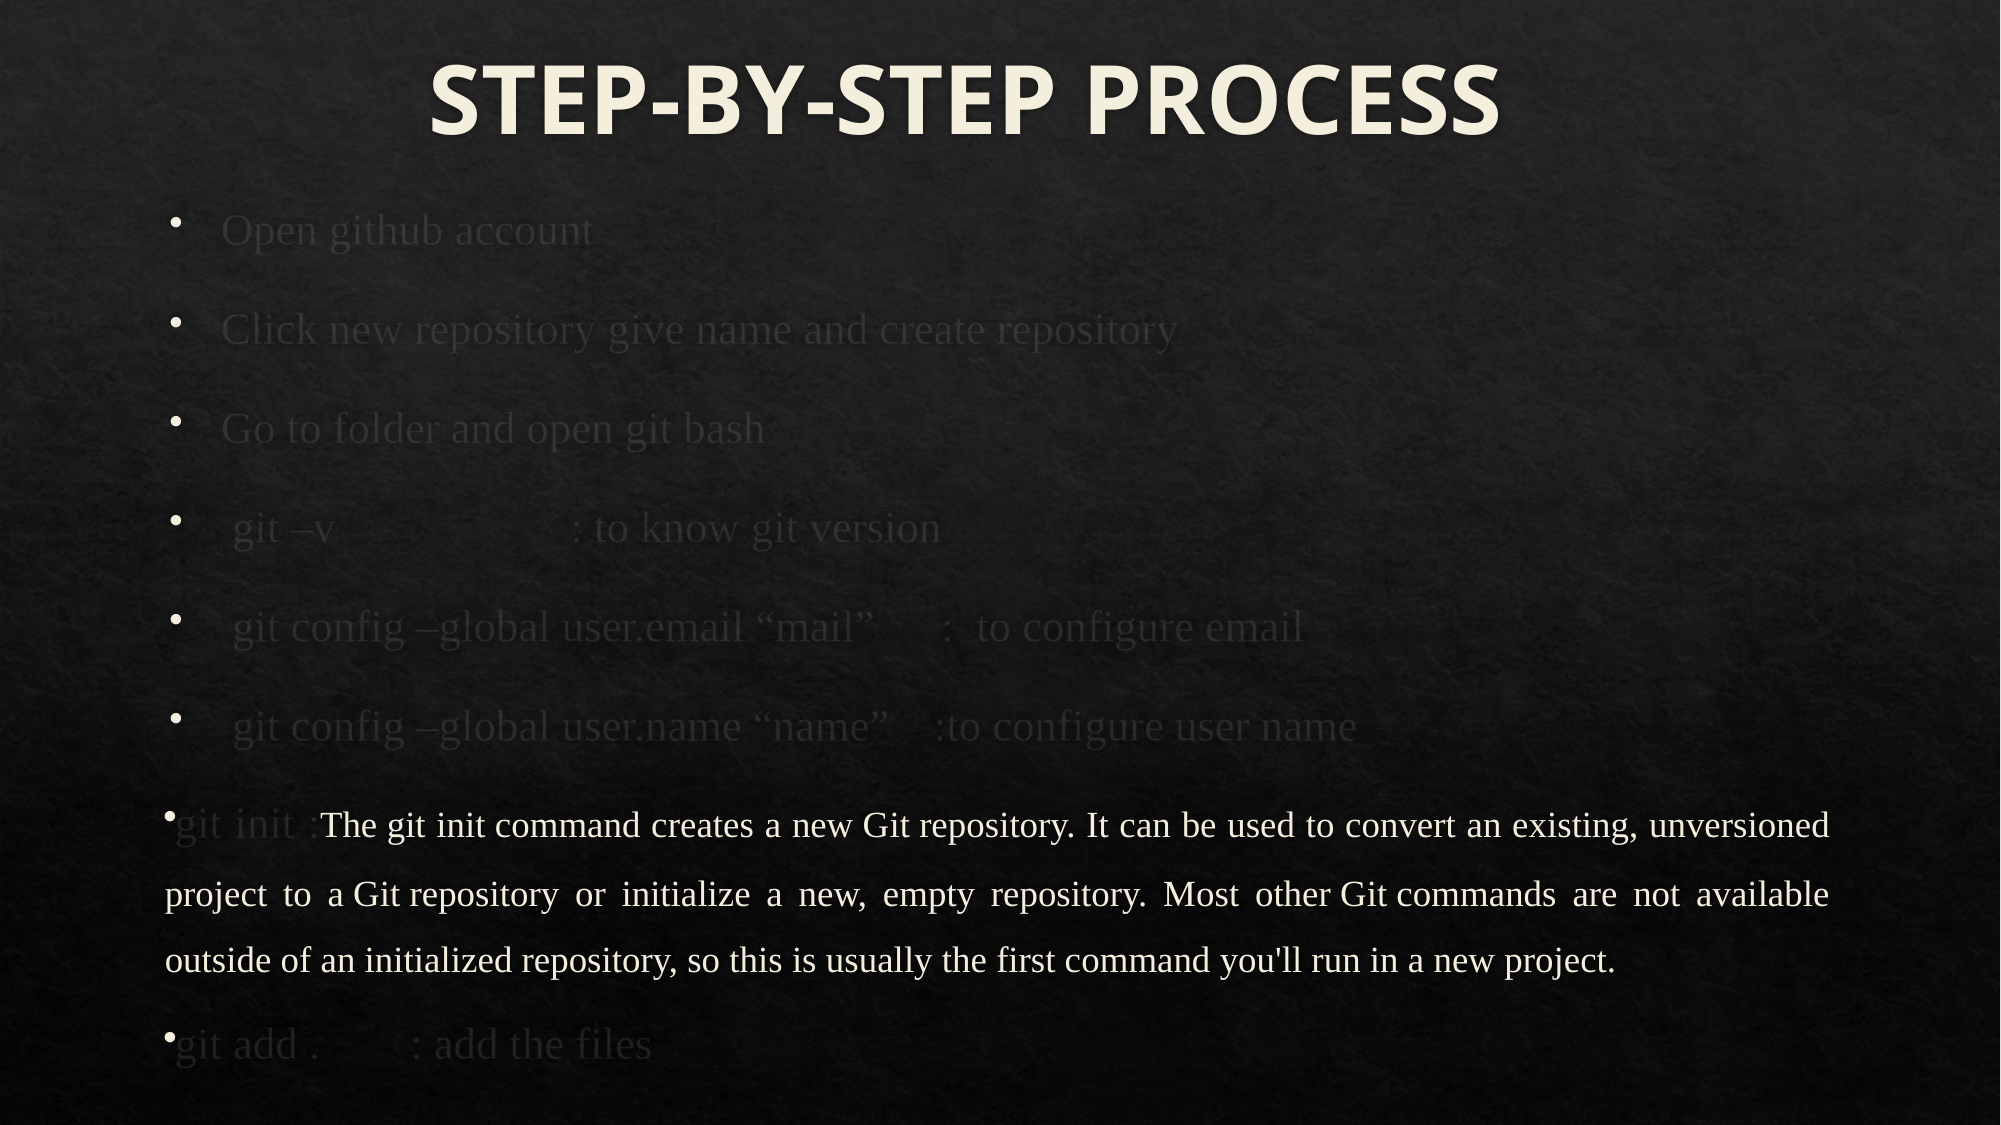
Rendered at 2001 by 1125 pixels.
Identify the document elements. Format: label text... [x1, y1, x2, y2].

list Open github account Click new repository give name and create repository Go to folder and open git bash git –v : to know git version git config –global user.email “mail” : to configure email git config –global user.name “name” :to configure user name git init :The git init command creates a new Git repository. It can be used to convert an existing, unversioned project to a Git repository or initialize a new, empty repository. Most other Git commands are not available outside of an initialized repository, so this is usually the first command you'll run in a new project. git add . : add the files [149, 165, 1849, 1125]
title STEP-BY-STEP PROCESS [116, 0, 1815, 207]
